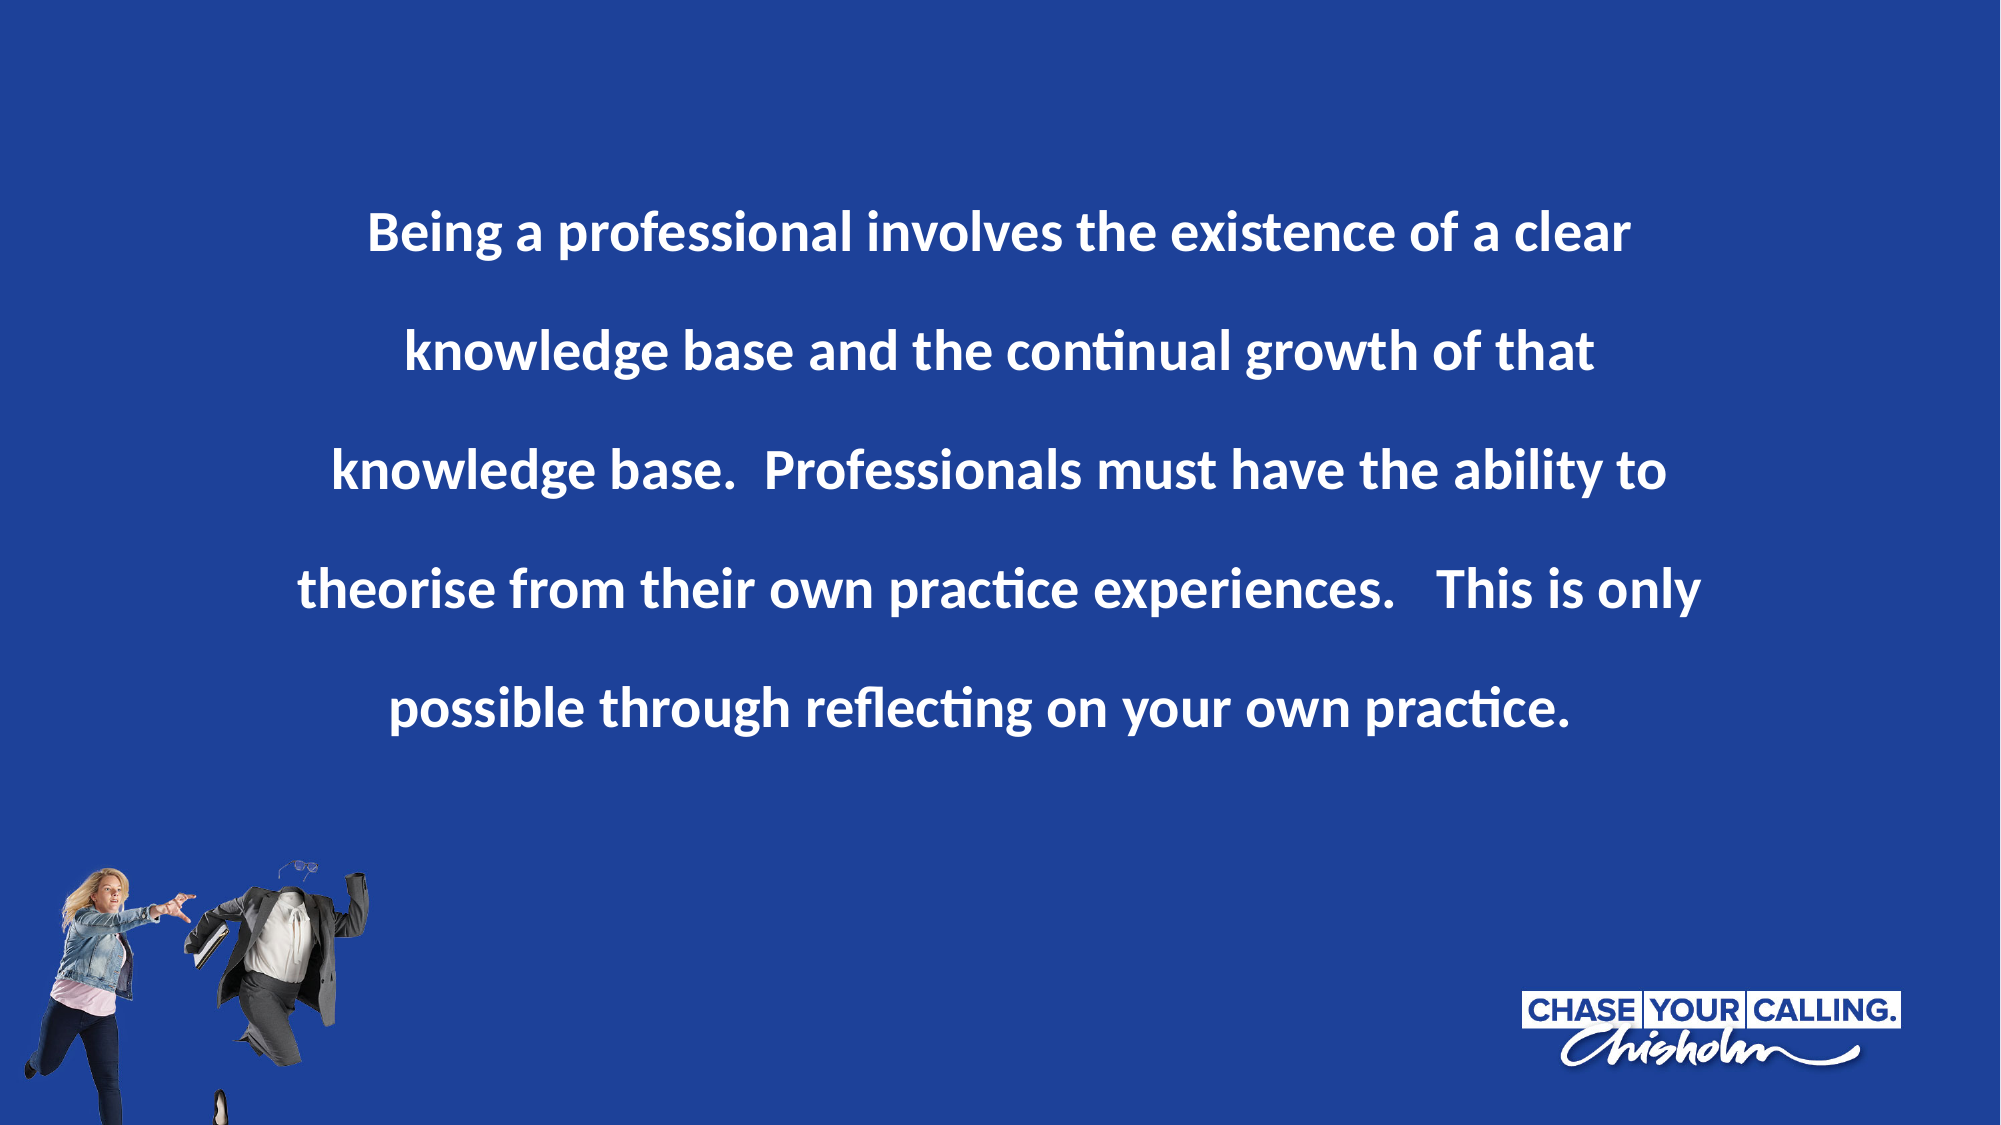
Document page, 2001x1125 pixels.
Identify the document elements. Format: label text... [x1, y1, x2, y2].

list Being a professional involves the existence of a clear knowledge base and the continual growth of that knowledge base. Professionals must have the ability to theorise from their own practice experiences. This is only possible through reflecting on your own practice. [256, 136, 1744, 271]
picture [0, 0, 2001, 1125]
